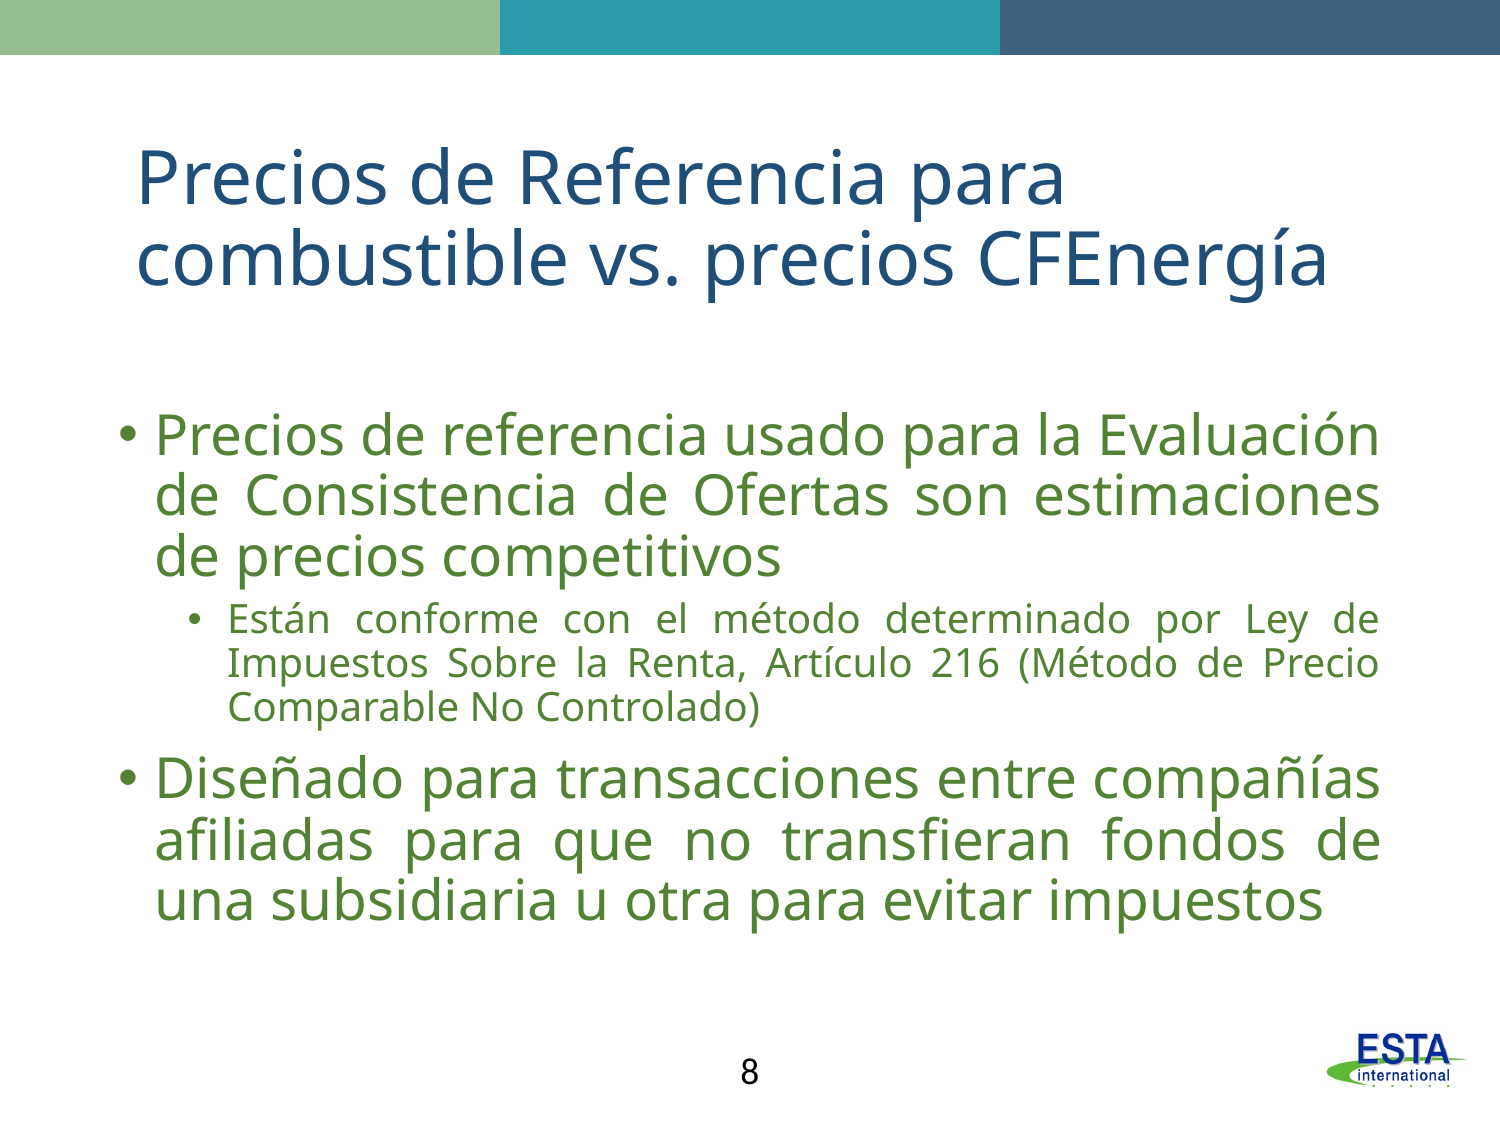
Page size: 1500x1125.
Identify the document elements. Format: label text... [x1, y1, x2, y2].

list Precios de referencia usado para la Evaluación de Consistencia de Ofertas son estimaciones de precios competitivos Están conforme con el método determinado por Ley de Impuestos Sobre la Renta, Artículo 216 (Método de Precio Comparable No Controlado) Diseñado para transacciones entre compañías afiliadas para que no transfieran fondos de una subsidiaria u otra para evitar impuestos [103, 398, 1397, 956]
picture [1325, 1031, 1468, 1088]
slide_number 8 [581, 1039, 919, 1100]
picture [0, 0, 1500, 55]
title Precios de Referencia para combustible vs. precios CFEnergía [120, 112, 1415, 330]
